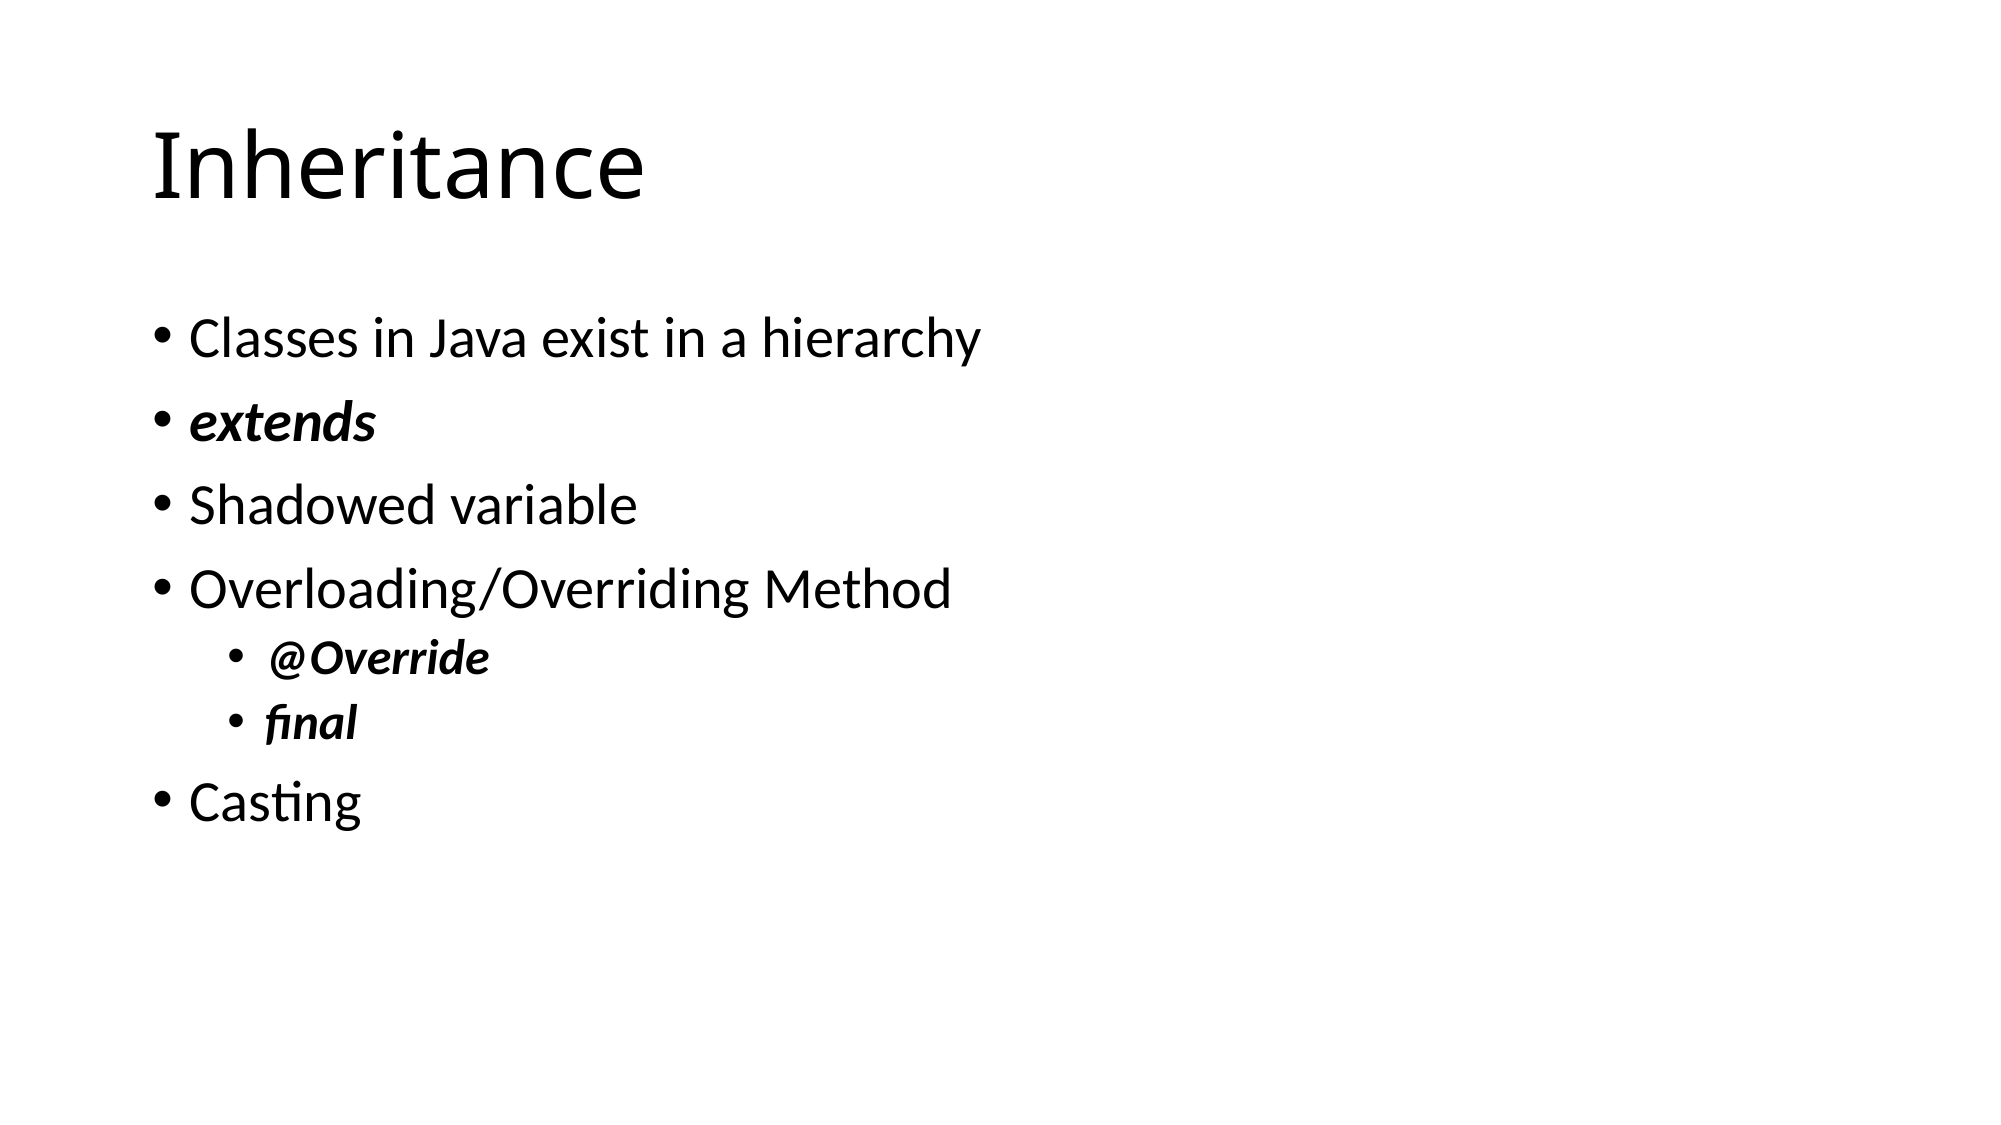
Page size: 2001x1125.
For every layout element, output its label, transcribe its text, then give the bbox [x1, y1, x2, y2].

title Inheritance [137, 59, 1863, 278]
list Classes in Java exist in a hierarchy extends Shadowed variable Overloading/Overriding Method @Override final Casting [137, 299, 1863, 1014]
